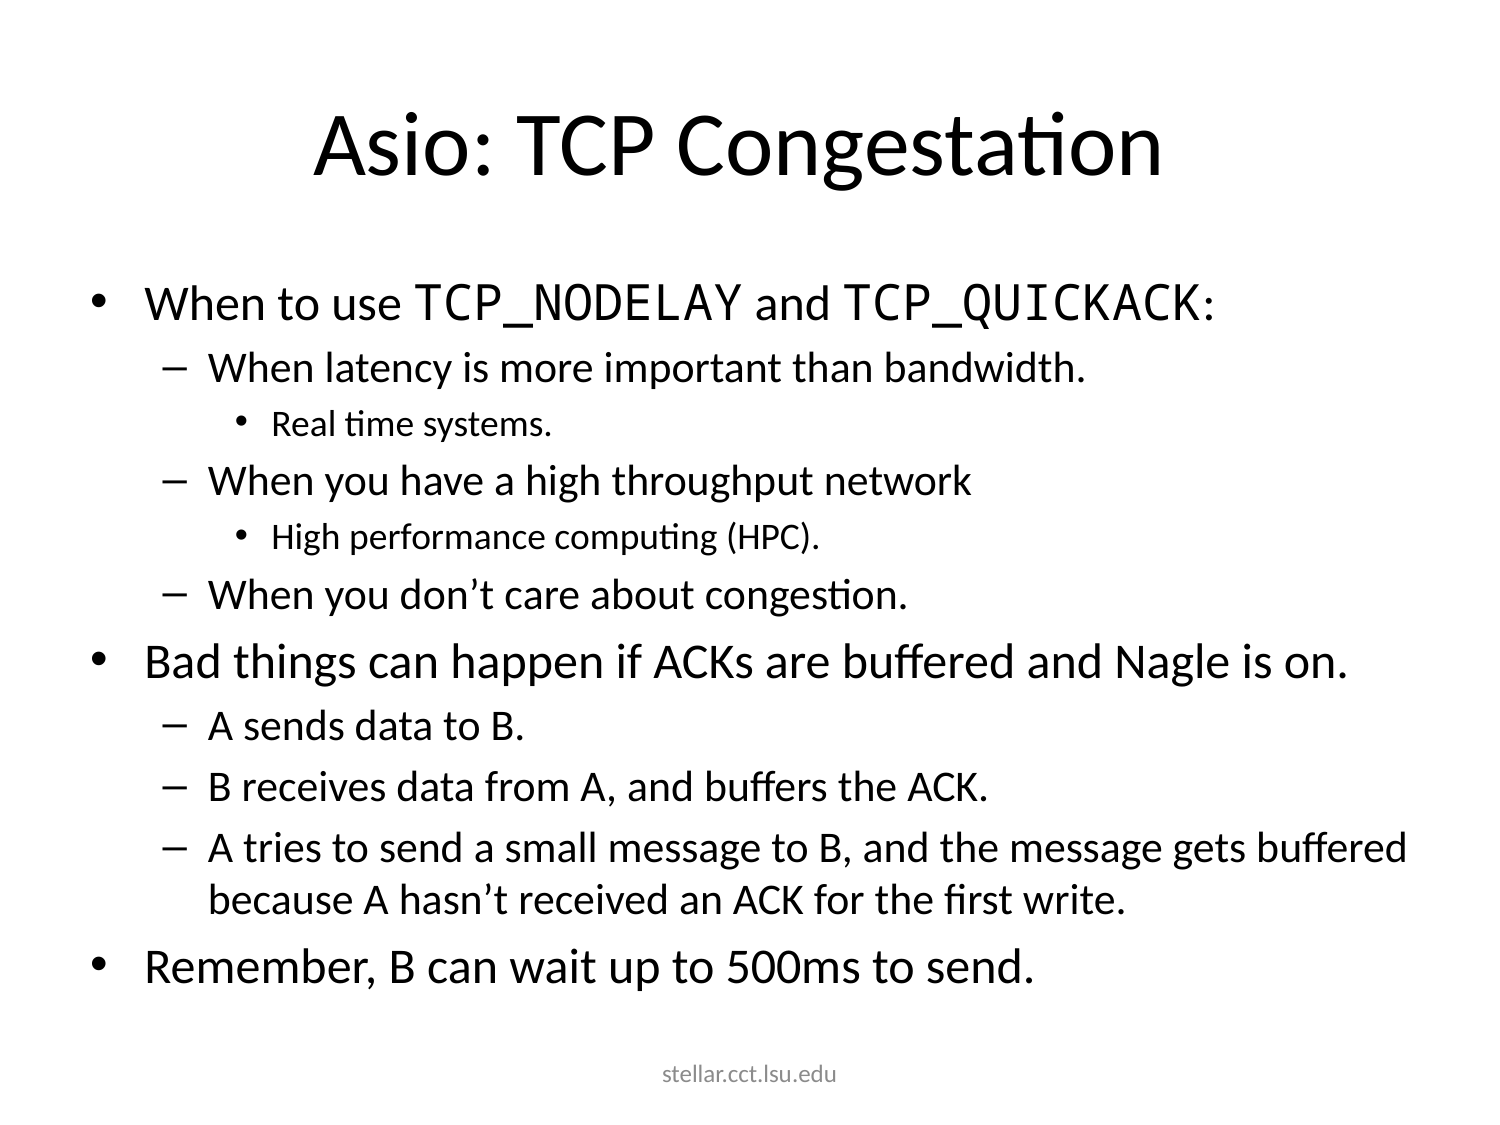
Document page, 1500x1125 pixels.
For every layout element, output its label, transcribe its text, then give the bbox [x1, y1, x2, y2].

title Asio: TCP Congestation [75, 45, 1425, 233]
footer stellar.cct.lsu.edu [512, 1042, 988, 1103]
list When to use TCP_NODELAY and TCP_QUICKACK: When latency is more important than bandwidth. Real time systems. When you have a high throughput network High performance computing (HPC). When you don’t care about congestion. Bad things can happen if ACKs are buffered and Nagle is on. A sends data to B. B receives data from A, and buffers the ACK. A tries to send a small message to B, and the message gets buffered because A hasn’t received an ACK for the first write. Remember, B can wait up to 500ms to send. [75, 262, 1425, 1005]
